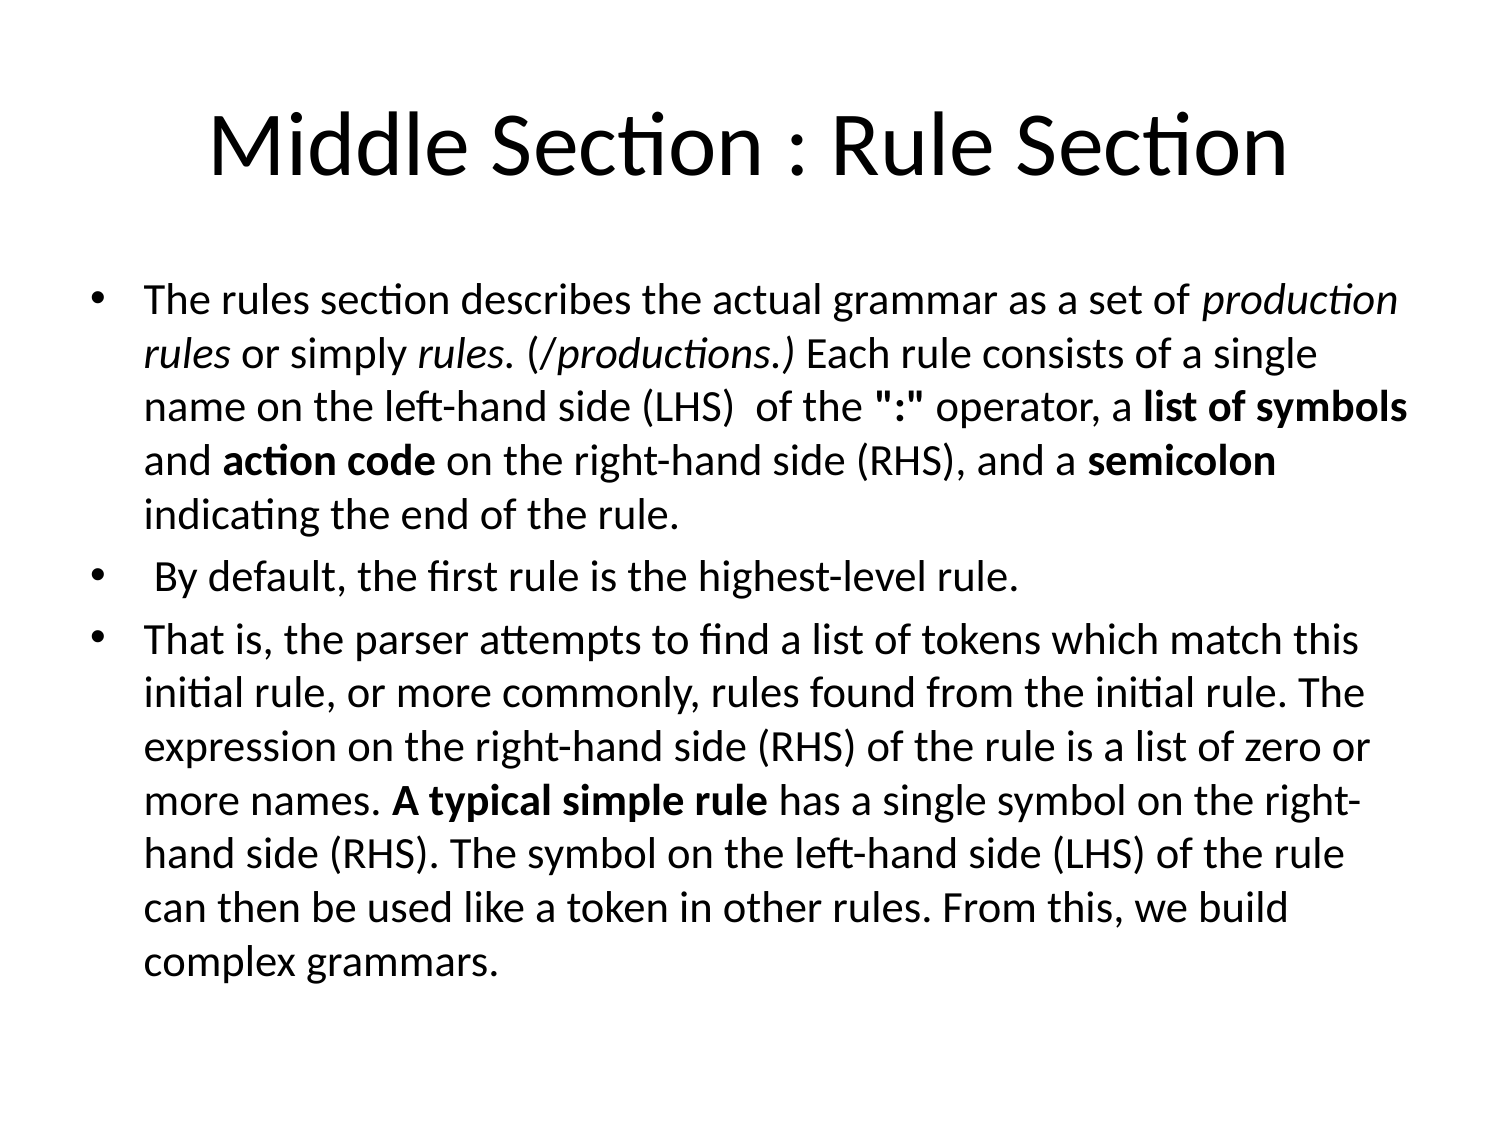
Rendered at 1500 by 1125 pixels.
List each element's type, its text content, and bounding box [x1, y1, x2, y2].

title Middle Section : Rule Section [75, 45, 1425, 233]
list The rules section describes the actual grammar as a set of production rules or simply rules. (/productions.) Each rule consists of a single name on the left-hand side (LHS) of the ":" operator, a list of symbols and action code on the right-hand side (RHS), and a semicolon indicating the end of the rule. By default, the first rule is the highest-level rule. That is, the parser attempts to find a list of tokens which match this initial rule, or more commonly, rules found from the initial rule. The expression on the right-hand side (RHS) of the rule is a list of zero or more names. A typical simple rule has a single symbol on the right-hand side (RHS). The symbol on the left-hand side (LHS) of the rule can then be used like a token in other rules. From this, we build complex grammars. [75, 262, 1425, 1005]
